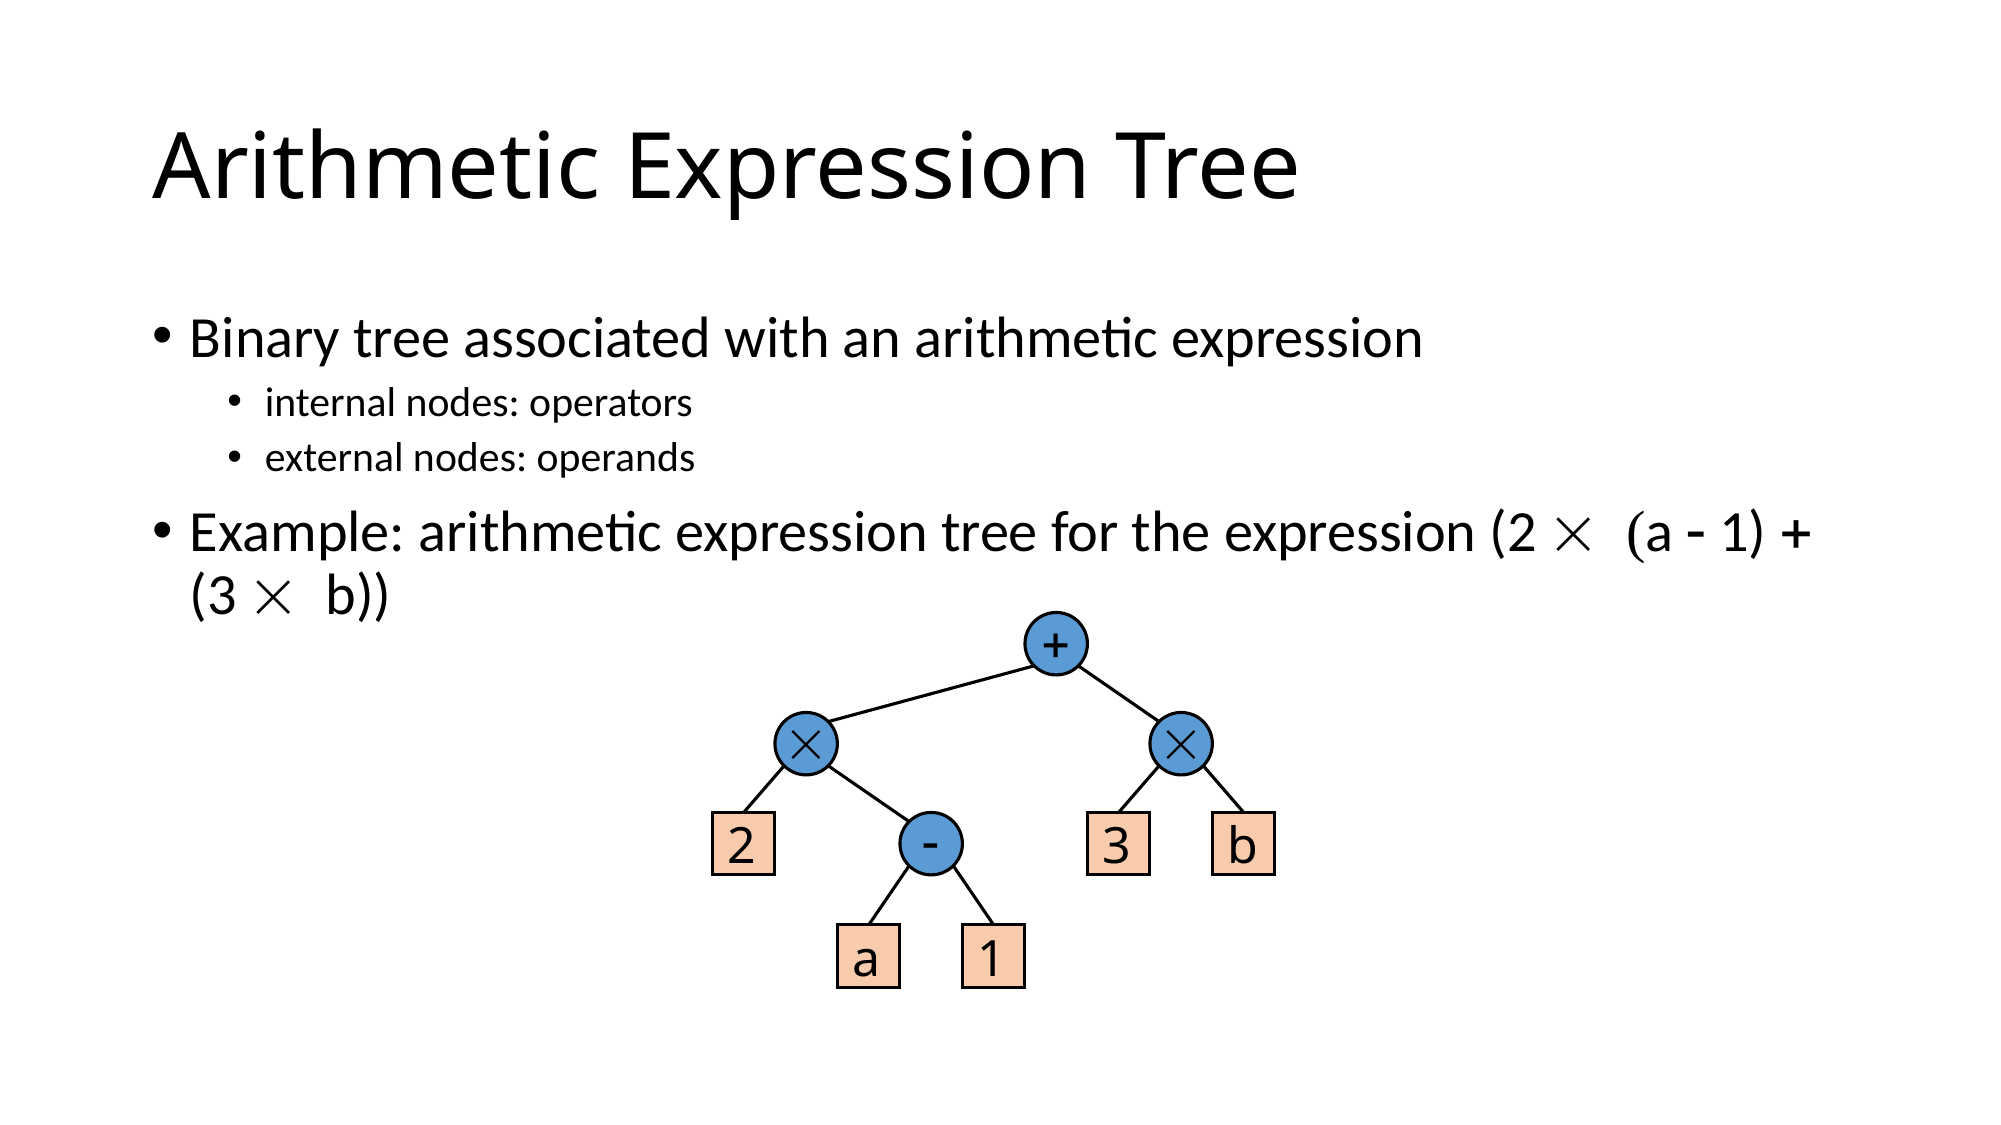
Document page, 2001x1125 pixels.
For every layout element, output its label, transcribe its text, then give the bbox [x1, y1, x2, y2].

text_box b [1212, 812, 1275, 875]
list Binary tree associated with an arithmetic expression internal nodes: operators external nodes: operands Example: arithmetic expression tree for the expression (2  (a - 1) + (3  b)) [137, 299, 1863, 1014]
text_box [953, 867, 994, 924]
text_box 2 [712, 812, 775, 875]
text_box 1 [962, 924, 1025, 988]
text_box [828, 767, 910, 821]
text_box  [774, 712, 838, 775]
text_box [1078, 667, 1160, 721]
text_box a [837, 924, 900, 988]
text_box  [1149, 712, 1213, 775]
text_box 3 [1087, 812, 1150, 875]
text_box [743, 767, 785, 811]
text_box + [1024, 612, 1088, 675]
title Arithmetic Expression Tree [137, 59, 1863, 278]
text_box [1118, 767, 1160, 811]
text_box - [899, 812, 963, 875]
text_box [1203, 767, 1244, 811]
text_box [828, 667, 1035, 721]
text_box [868, 867, 910, 924]
